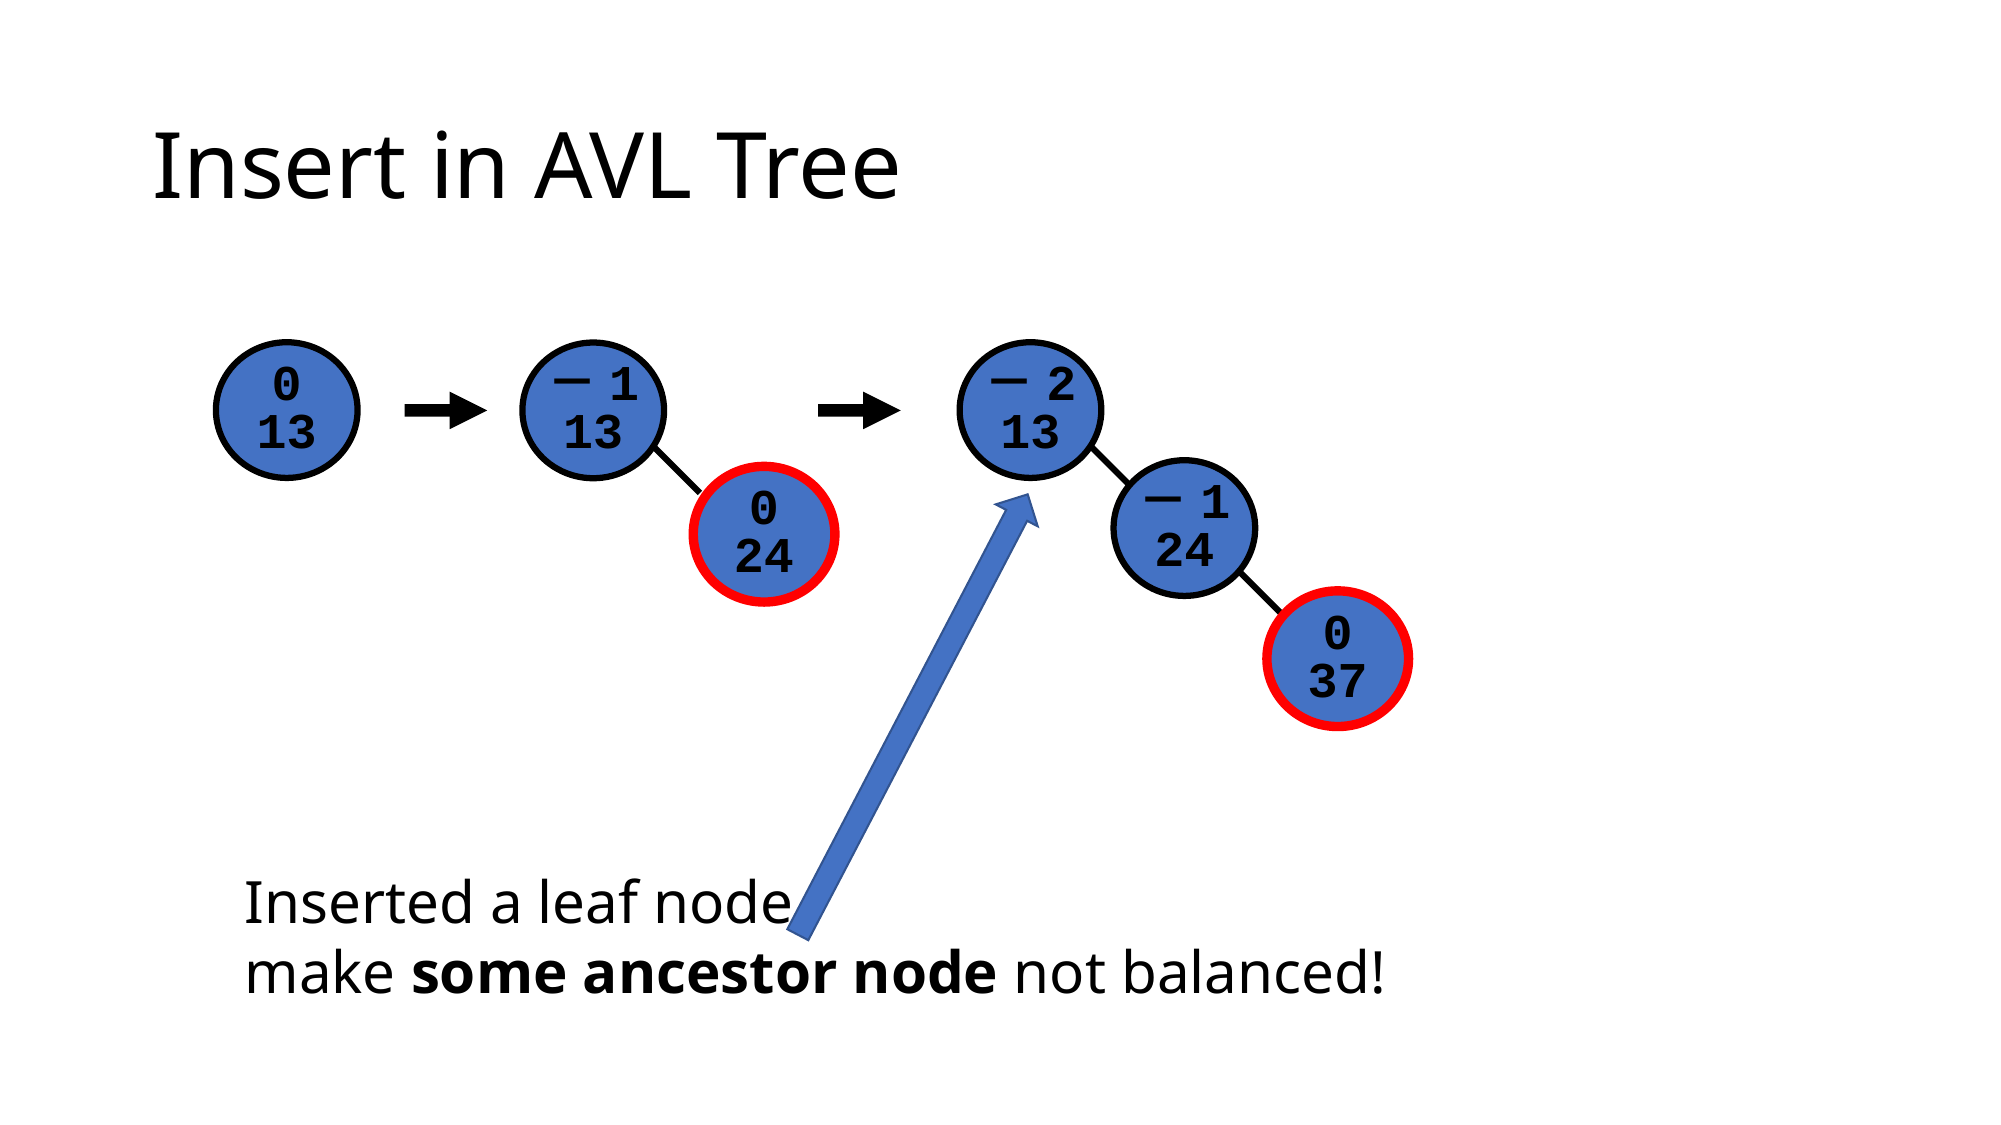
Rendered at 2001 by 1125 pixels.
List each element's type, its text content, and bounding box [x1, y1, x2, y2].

text_box [404, 404, 488, 417]
text_box [785, 598, 959, 942]
text_box Inserted a leaf node, make some ancestor node not balanced! [230, 857, 1430, 1013]
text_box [959, 339, 1409, 727]
title Insert in AVL Tree [137, 59, 1863, 278]
text_box －1 13 [522, 342, 665, 479]
text_box 0 24 [693, 466, 835, 603]
text_box 0 13 [215, 342, 358, 478]
text_box [818, 404, 901, 417]
